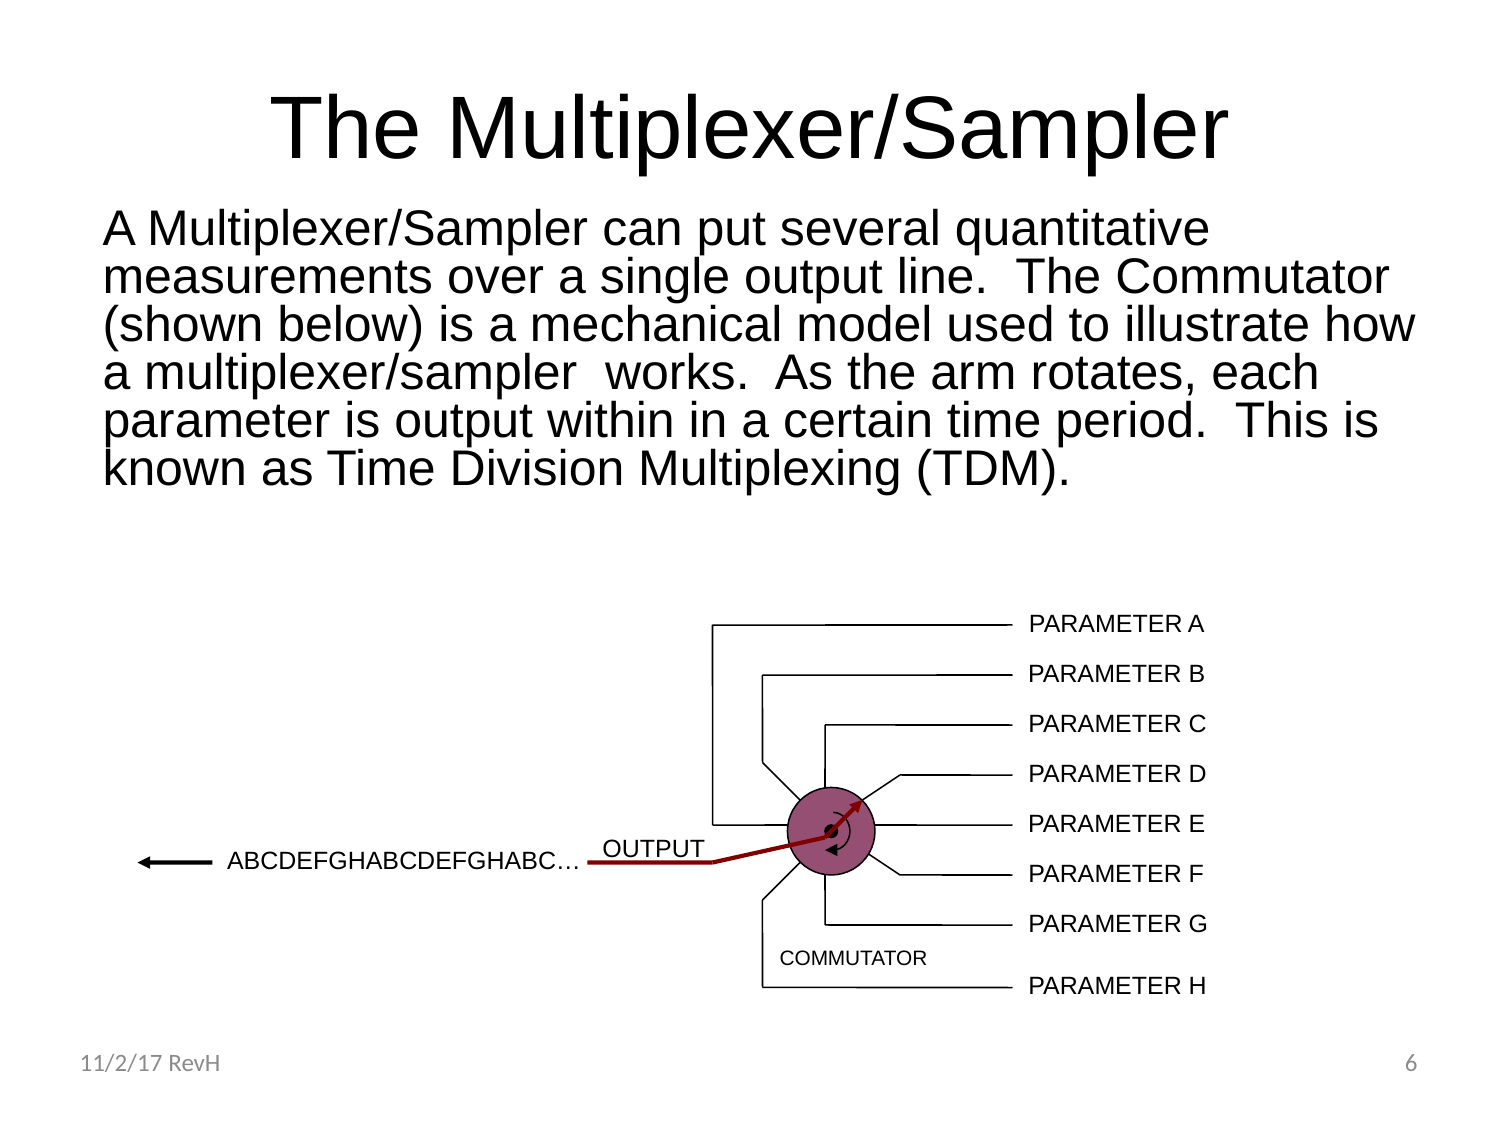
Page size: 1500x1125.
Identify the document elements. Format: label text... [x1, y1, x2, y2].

text_box COMMUTATOR [764, 937, 943, 978]
text_box PARAMETER A [1014, 600, 1220, 645]
title The Multiplexer/Sampler [112, 72, 1388, 185]
text_box PARAMETER G [1013, 900, 1224, 945]
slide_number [64, 1031, 403, 1092]
text_box PARAMETER C [1013, 699, 1223, 745]
text_box PARAMETER H [1013, 962, 1223, 1008]
text_box PARAMETER F [1013, 849, 1220, 895]
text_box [824, 812, 850, 850]
text_box [849, 799, 863, 814]
text_box PARAMETER E [1013, 800, 1221, 845]
text_box [137, 856, 213, 869]
text_box PARAMETER D [1013, 750, 1223, 795]
slide_number 6 [1095, 1031, 1433, 1092]
text_box [787, 787, 875, 875]
text_box OUTPUT [587, 825, 721, 870]
subtitle A Multiplexer/Sampler can put several quantitative measurements over a single output line. The Commutator (shown below) is a mechanical model used to illustrate how a multiplexer/sampler works. As the arm rotates, each parameter is output within in a certain time period. This is known as Time Division Multiplexing (TDM). [87, 200, 1450, 525]
text_box ABCDEFGHABCDEFGHABC… [212, 837, 597, 883]
text_box PARAMETER B [1013, 650, 1221, 695]
